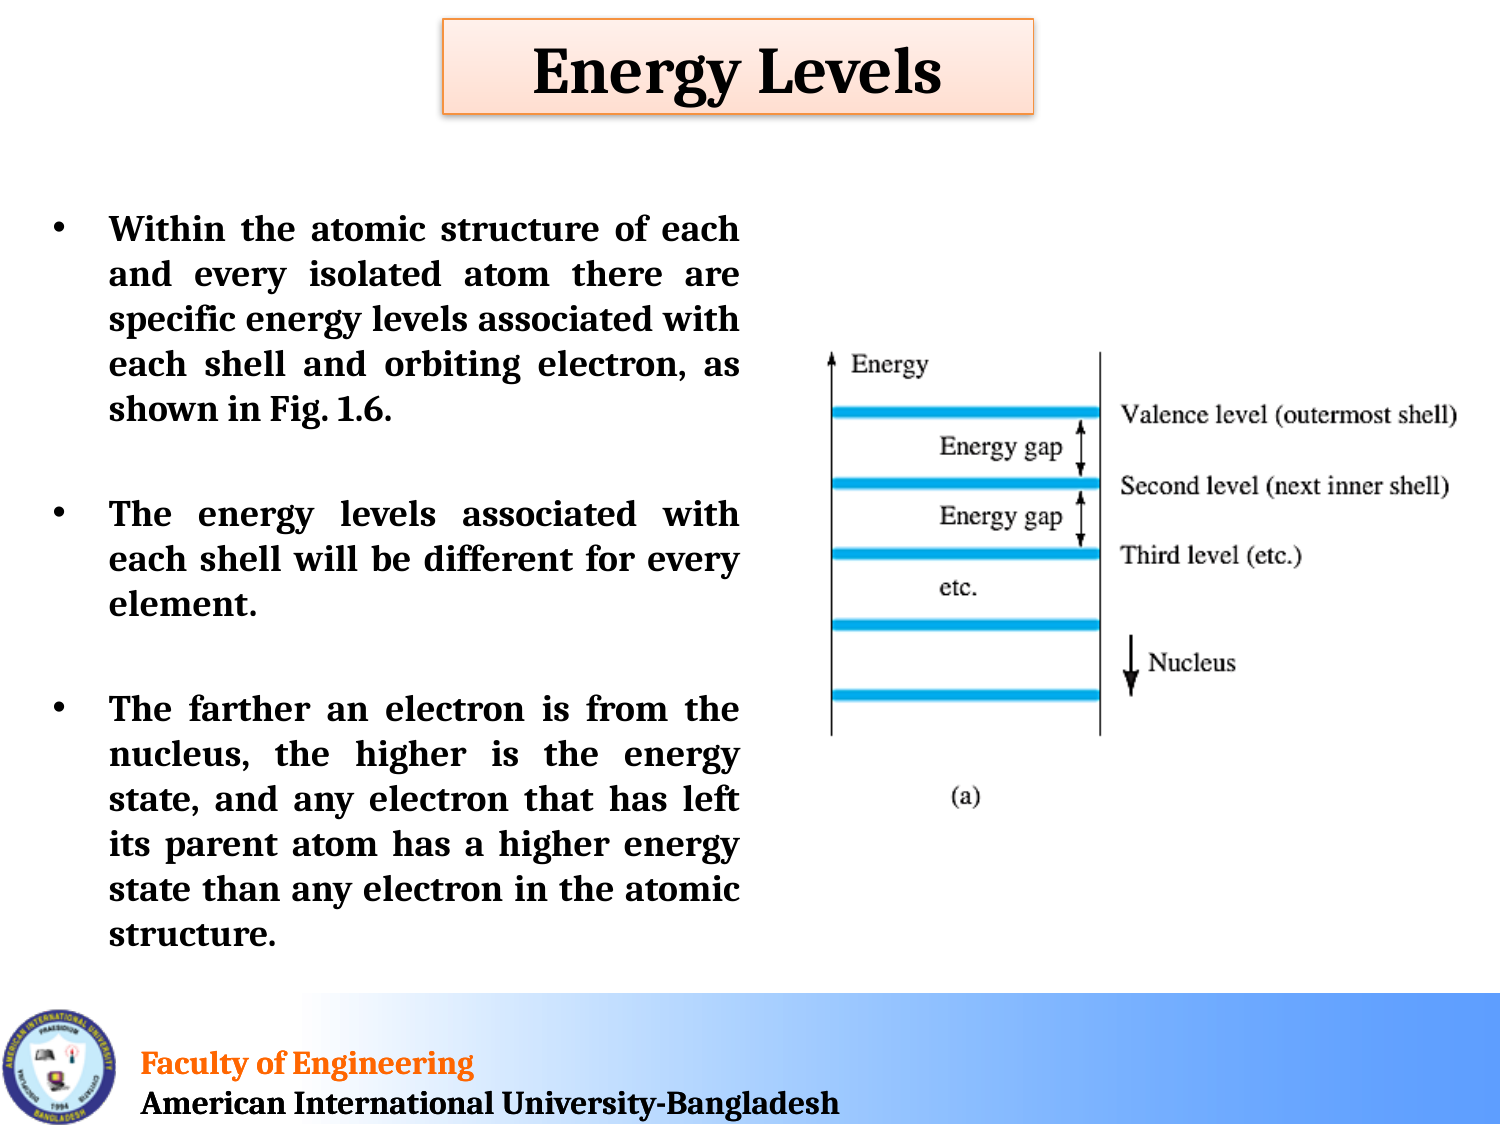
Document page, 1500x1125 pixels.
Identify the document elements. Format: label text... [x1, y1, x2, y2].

picture [808, 337, 1463, 820]
list Within the atomic structure of each and every isolated atom there are specific energy levels associated with each shell and orbiting electron, as shown in Fig. 1.6. The energy levels associated with each shell will be different for every element. The farther an electron is from the nucleus, the higher is the energy state, and any electron that has left its parent atom has a higher energy state than any electron in the atomic structure. [37, 196, 756, 975]
picture [0, 1007, 119, 1125]
text_box Energy Levels [442, 18, 1034, 115]
